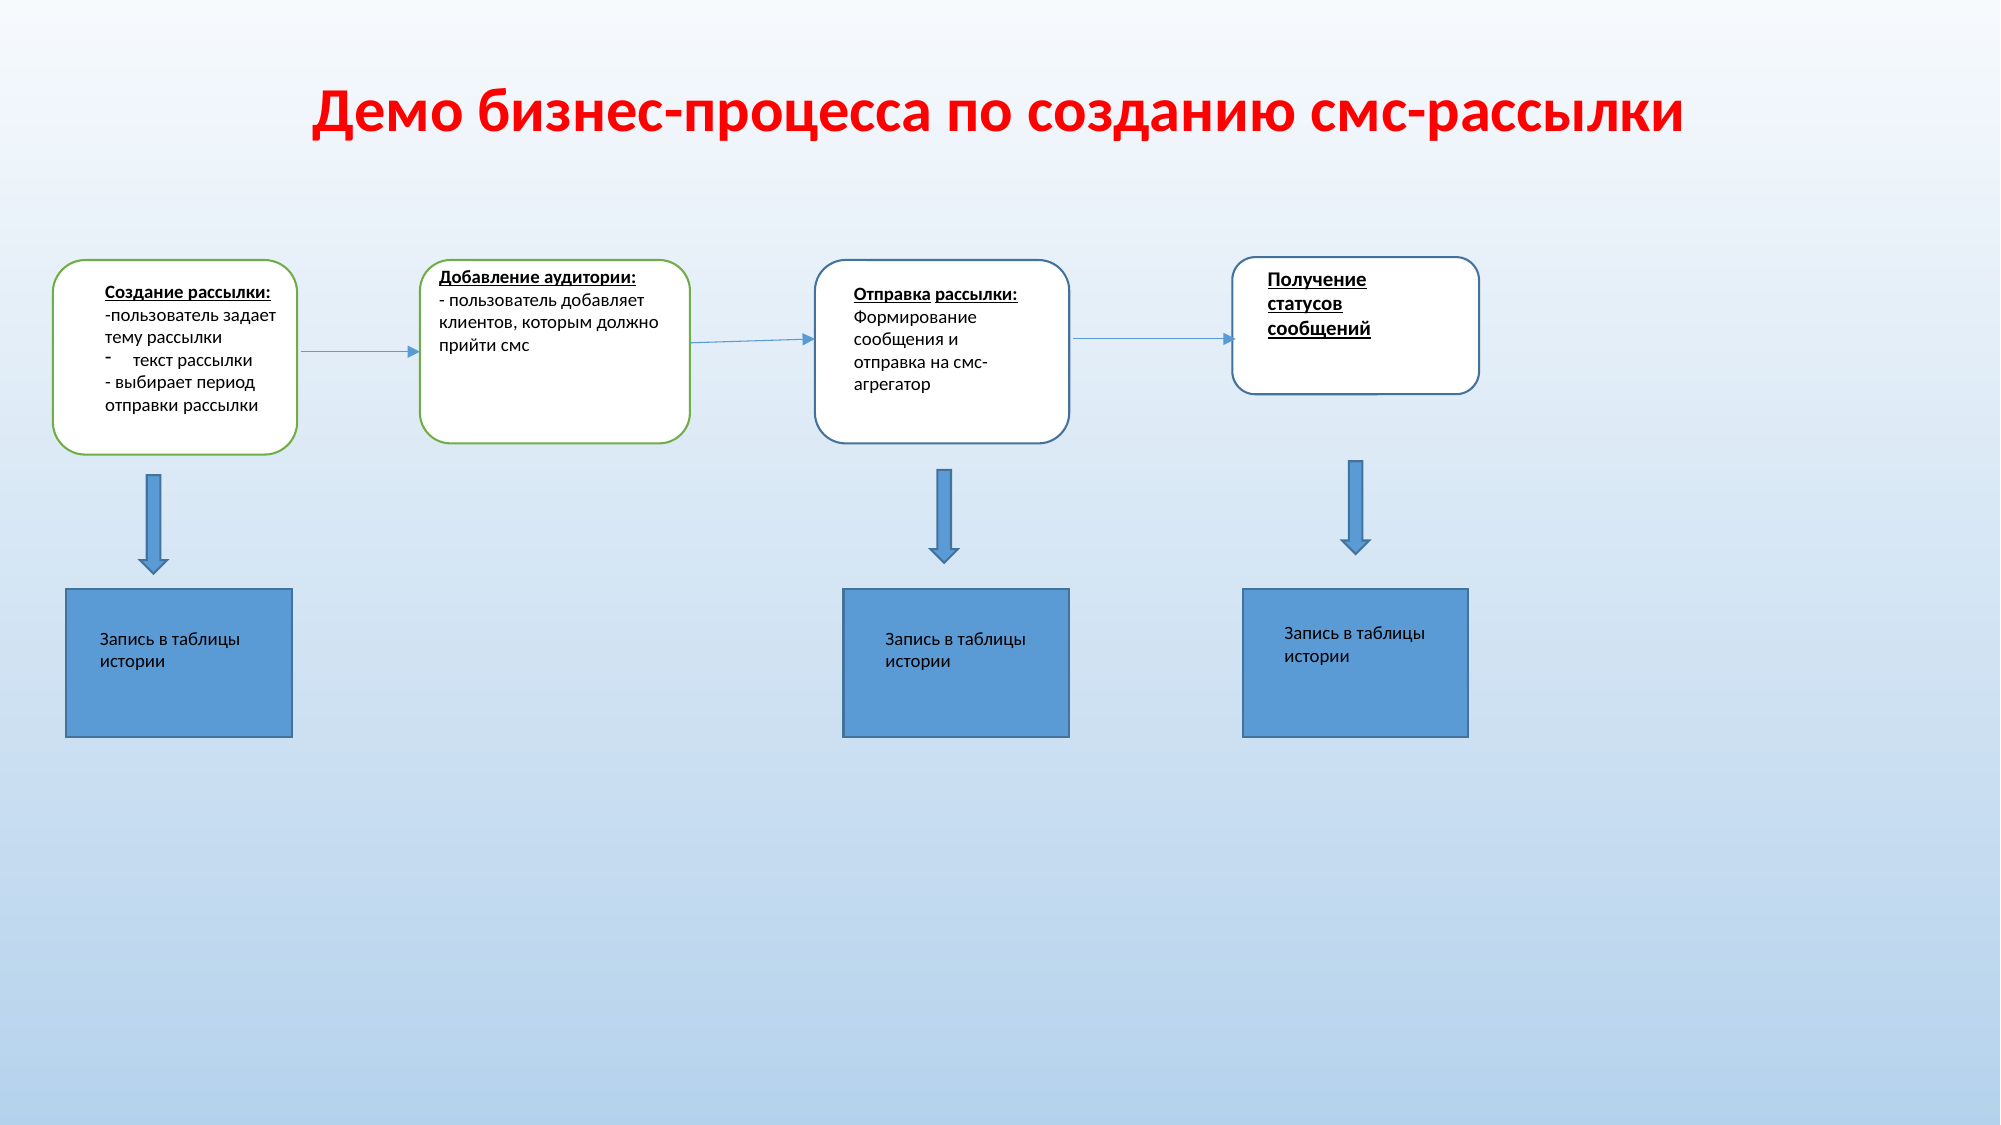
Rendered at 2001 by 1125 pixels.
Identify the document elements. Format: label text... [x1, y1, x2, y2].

text_box Запись в таблицы истории [870, 619, 1043, 724]
text_box [293, 274, 299, 440]
text_box Отправка рассылки: Формирование сообщения и отправка на смс-агрегатор [839, 274, 1041, 402]
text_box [689, 338, 815, 343]
text_box [1231, 256, 1481, 396]
text_box Добавление аудитории: - пользователь добавляет клиентов, которым должно прийти смс [424, 257, 730, 363]
title Демо бизнес-процесса по созданию смс-рассылки [137, 59, 1863, 163]
text_box [1339, 460, 1372, 556]
text_box [418, 273, 691, 445]
text_box [51, 258, 292, 456]
text_box [1242, 588, 1469, 738]
text_box Получение статусов сообщений [1252, 257, 1459, 348]
text_box [137, 474, 170, 576]
text_box Создание рассылки: -пользователь задает тему рассылки текст рассылки - выбирает период отправки рассылки [90, 272, 293, 453]
text_box [65, 588, 293, 738]
text_box Запись в таблицы истории [84, 619, 274, 679]
text_box Запись в таблицы истории [1269, 613, 1463, 674]
text_box [813, 258, 1071, 445]
text_box [928, 468, 961, 565]
text_box [842, 588, 1070, 738]
